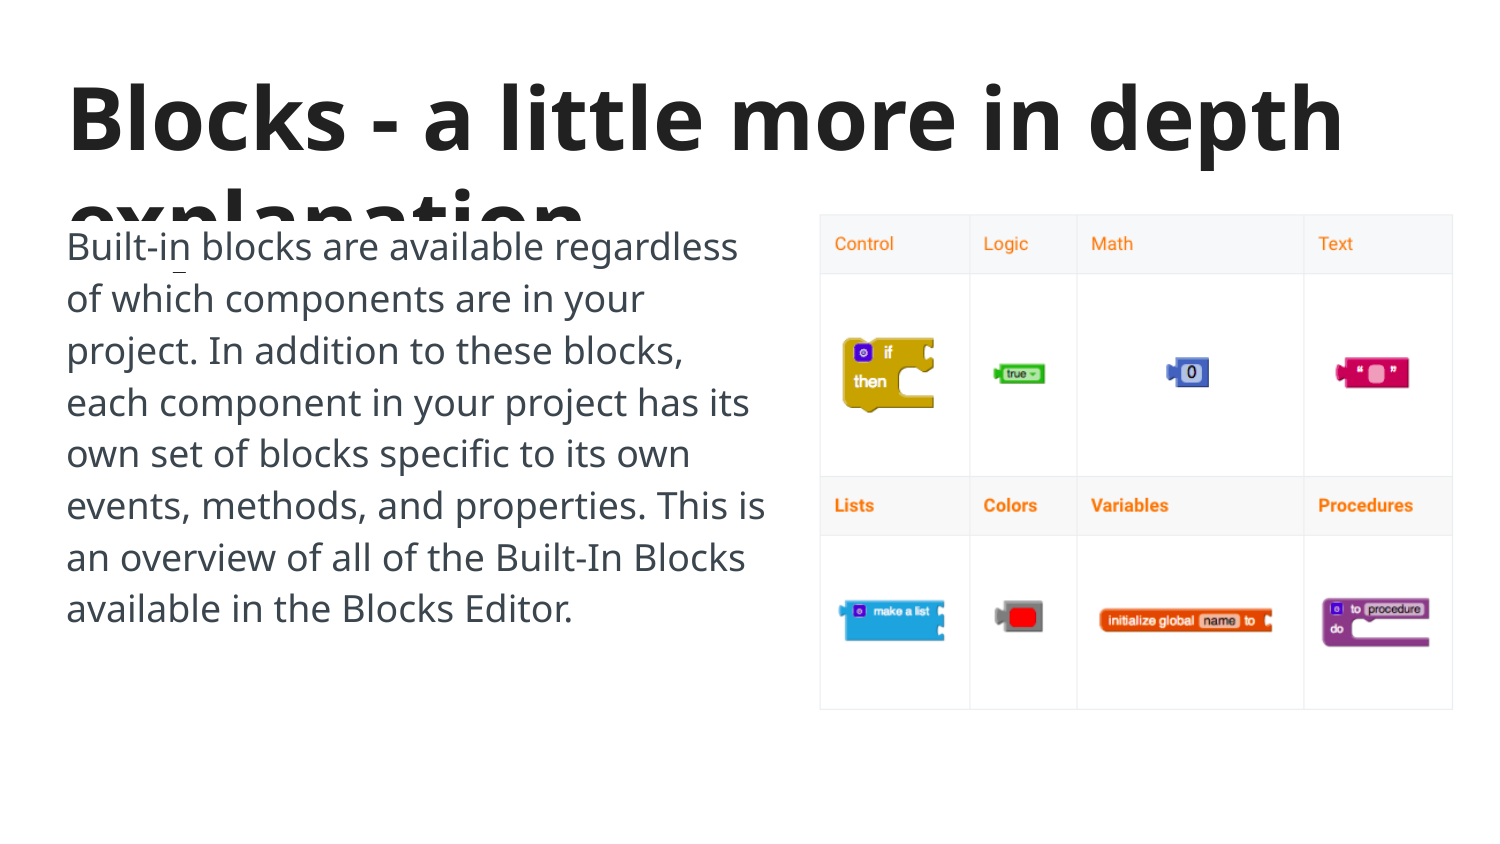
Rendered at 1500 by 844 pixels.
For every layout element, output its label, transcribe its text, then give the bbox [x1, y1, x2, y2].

title Blocks - a little more in depth explanation [51, 48, 1449, 180]
list Built-in blocks are available regardless of which components are in your project. In addition to these blocks, each component in your project has its own set of blocks specific to its own events, methods, and properties. This is an overview of all of the Built-In Blocks available in the Blocks Editor. [51, 201, 783, 750]
picture [807, 204, 1476, 725]
